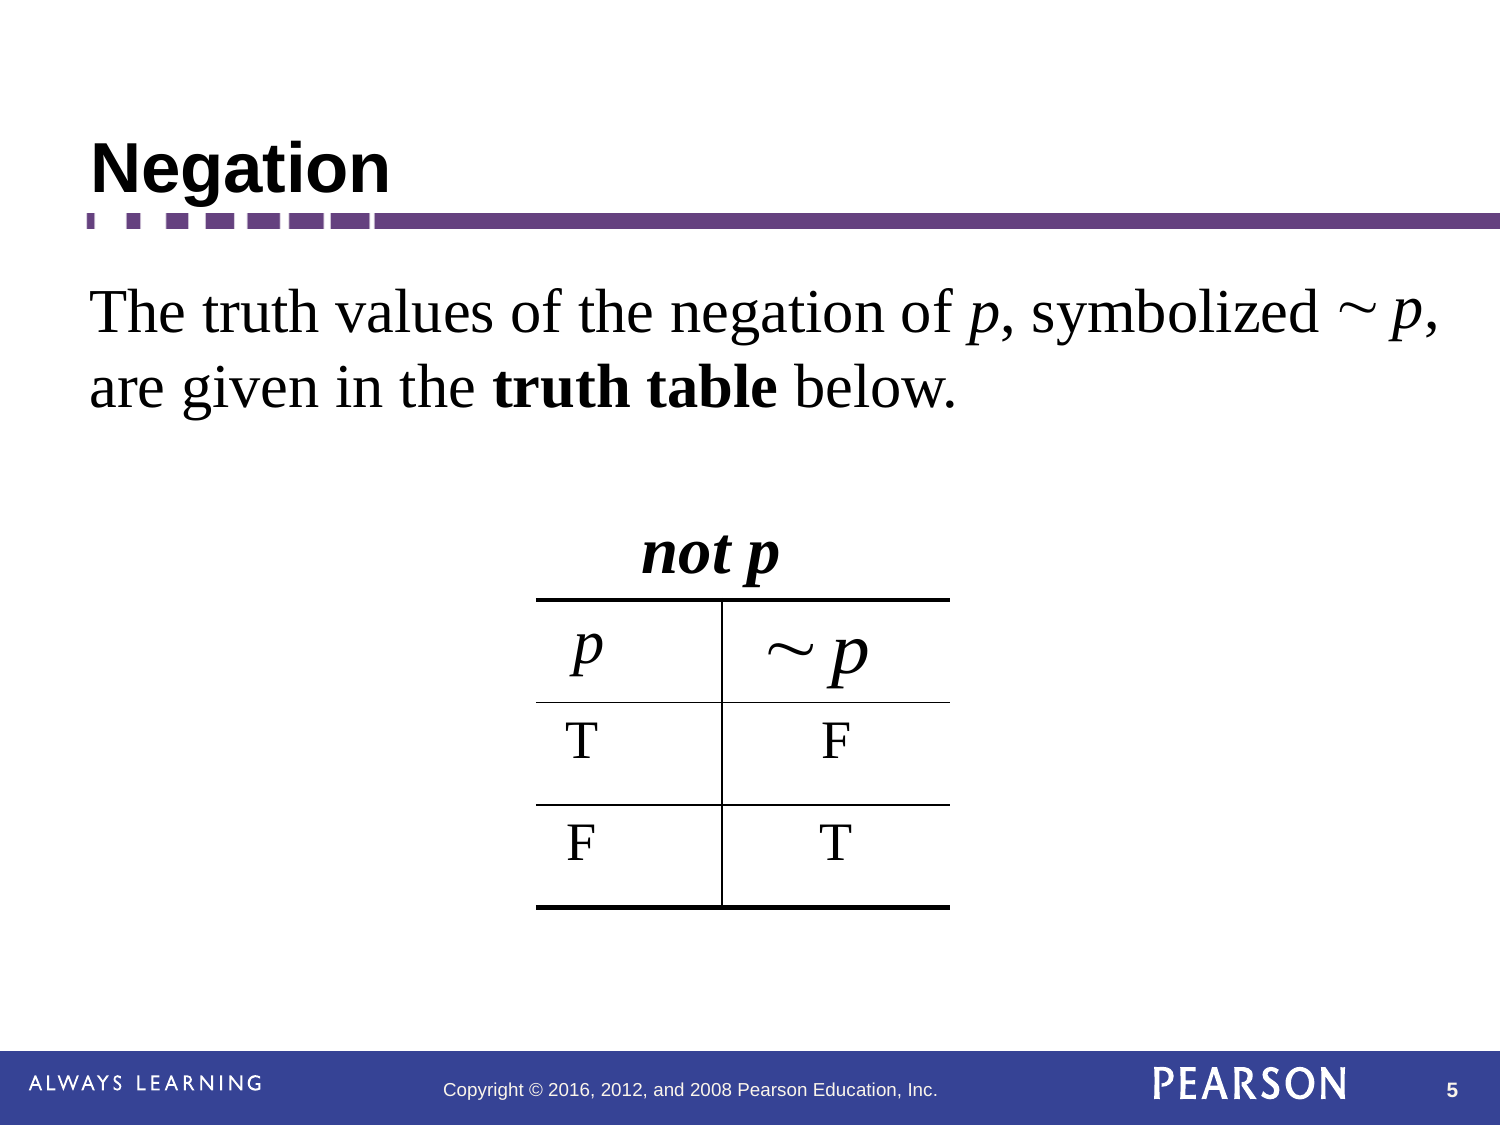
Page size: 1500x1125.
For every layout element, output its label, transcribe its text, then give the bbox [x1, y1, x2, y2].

table_cell F [723, 703, 950, 804]
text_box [748, 624, 885, 704]
title Negation [75, 27, 1425, 215]
text_box The truth values of the negation of p, symbolized are given in the truth table below. [74, 262, 1413, 427]
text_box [1323, 286, 1449, 355]
picture [60, 213, 1500, 229]
table_cell F [536, 806, 721, 905]
table_header [723, 602, 950, 702]
table_cell T [723, 806, 950, 905]
table_header p [536, 602, 721, 702]
text_box not p [626, 499, 895, 595]
table_cell T [536, 703, 721, 804]
